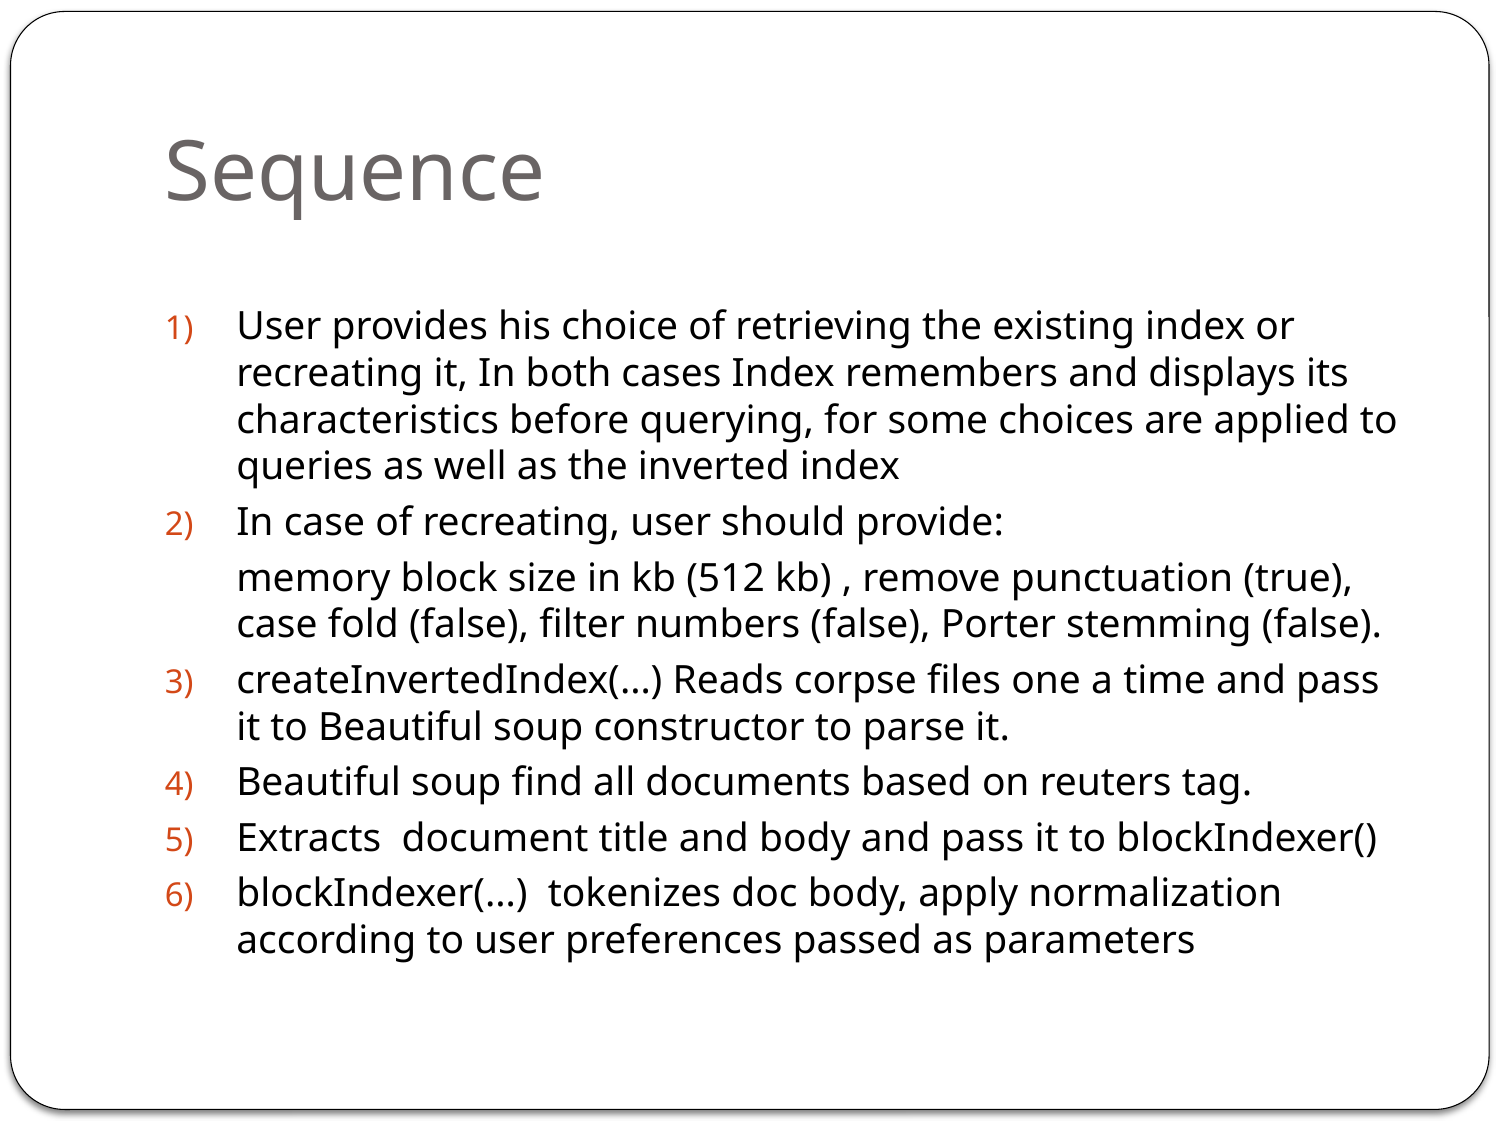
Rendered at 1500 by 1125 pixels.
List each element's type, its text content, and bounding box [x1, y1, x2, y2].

list User provides his choice of retrieving the existing index or recreating it, In both cases Index remembers and displays its characteristics before querying, for some choices are applied to queries as well as the inverted index In case of recreating, user should provide: memory block size in kb (512 kb) , remove punctuation (true), case fold (false), filter numbers (false), Porter stemming (false). createInvertedIndex(…) Reads corpse files one a time and pass it to Beautiful soup constructor to parse it. Beautiful soup find all documents based on reuters tag. Extracts document title and body and pass it to blockIndexer() blockIndexer(…) tokenizes doc body, apply normalization according to user preferences passed as parameters [150, 237, 1425, 988]
title Sequence [150, 45, 1425, 233]
